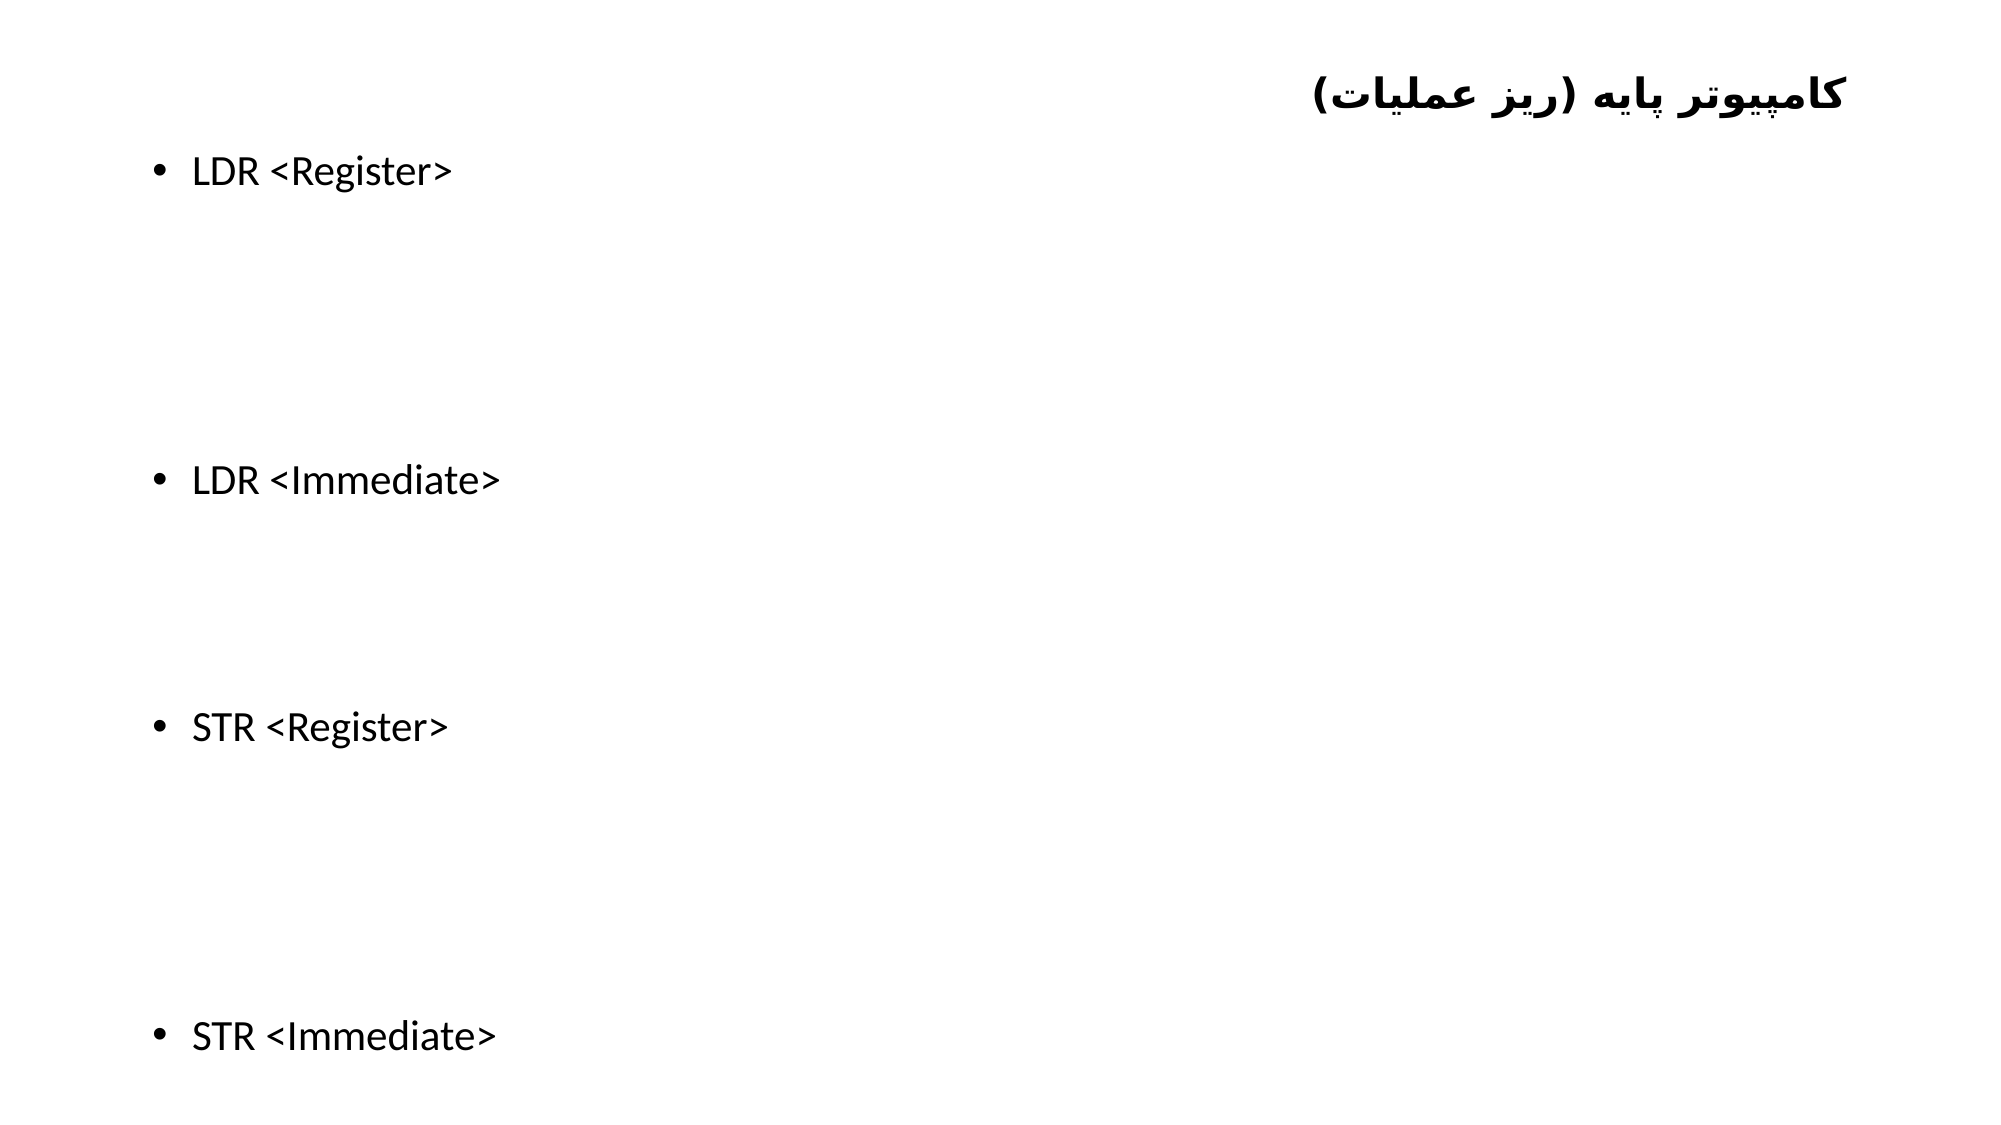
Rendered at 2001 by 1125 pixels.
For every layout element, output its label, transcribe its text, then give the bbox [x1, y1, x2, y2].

title کامپیوتر پایه (ریز عملیات) [137, 59, 1863, 130]
